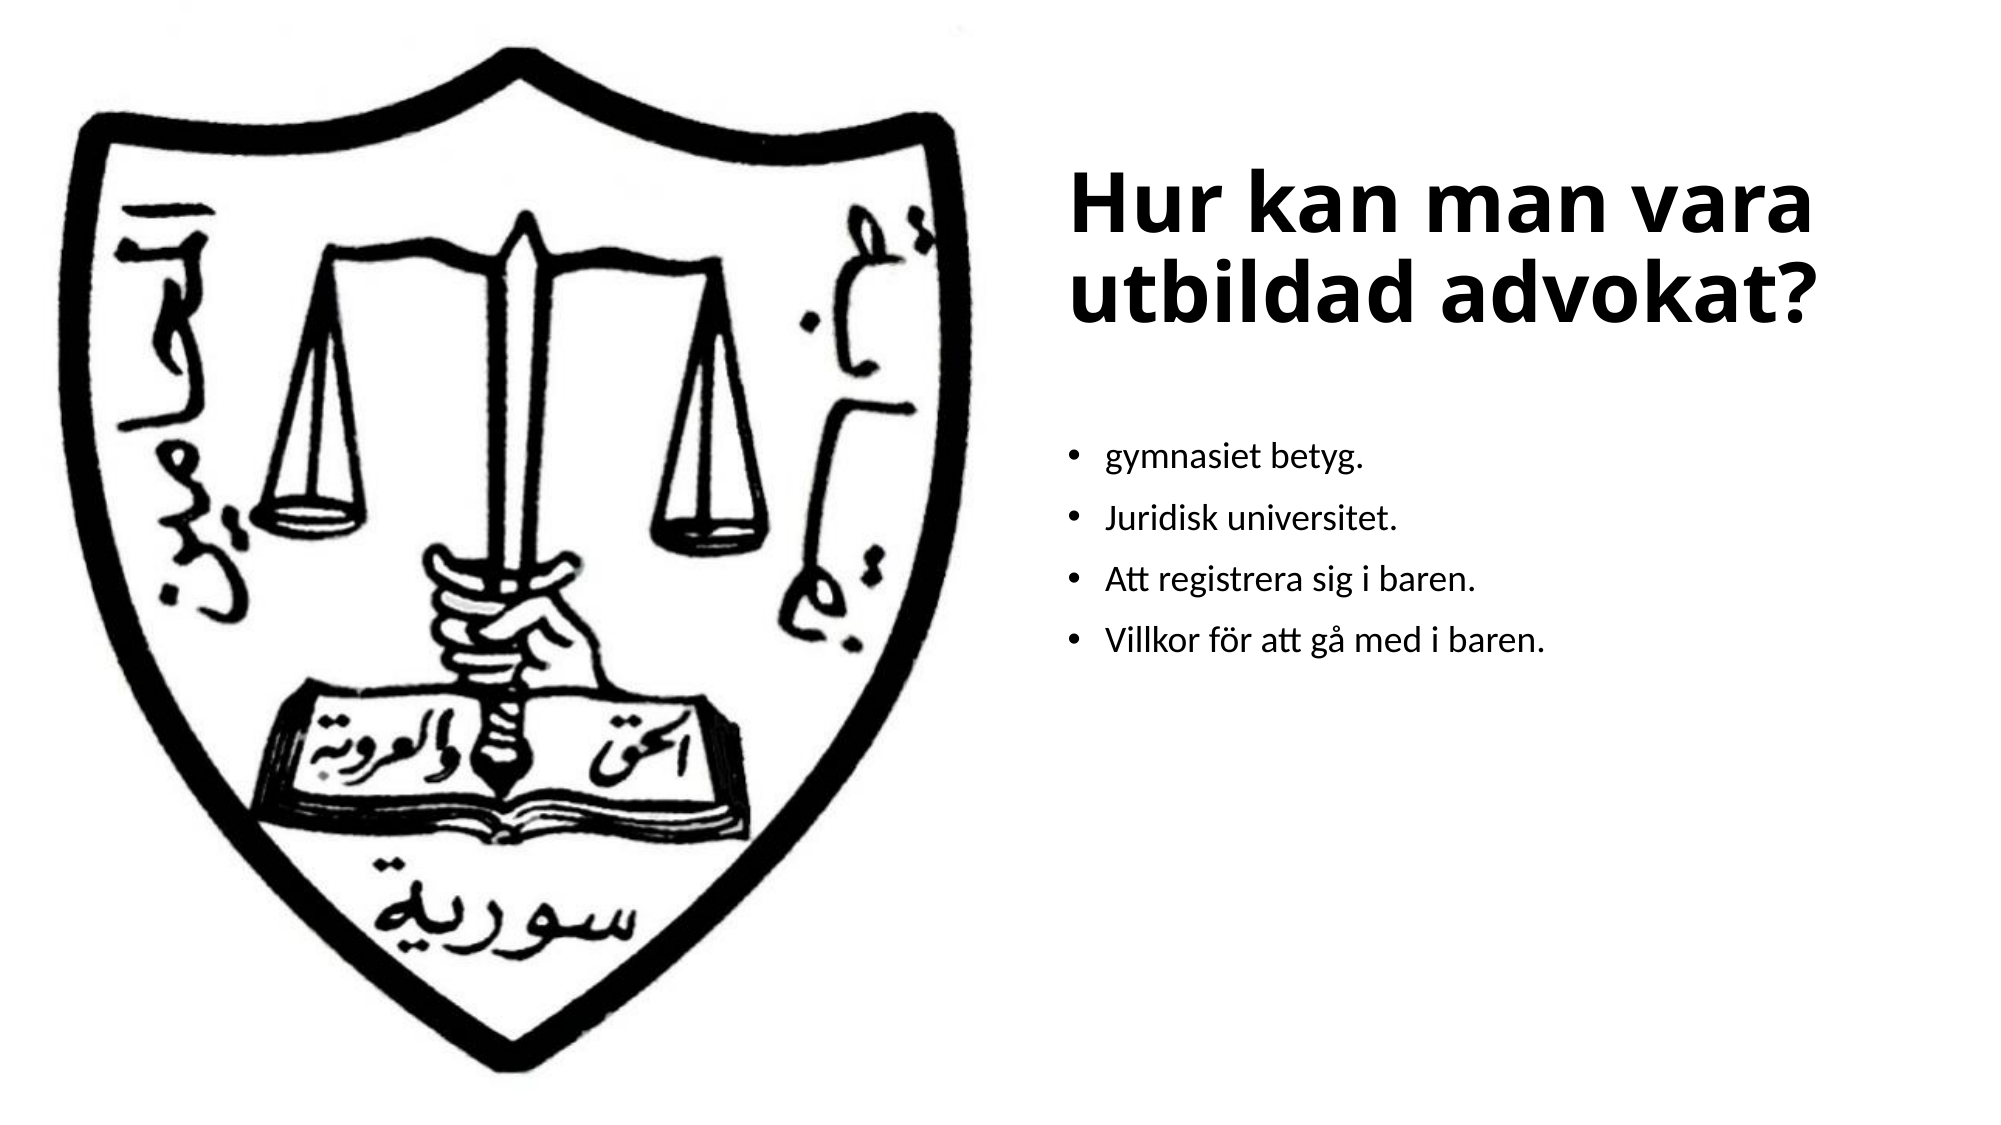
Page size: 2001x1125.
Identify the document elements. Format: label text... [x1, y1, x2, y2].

picture [0, 0, 1000, 1125]
list gymnasiet betyg. Juridisk universitet. Att registrera sig i baren. Villkor för att gå med i baren. [1052, 428, 1921, 1045]
title Hur kan man vara utbildad advokat? [1052, 80, 1921, 348]
